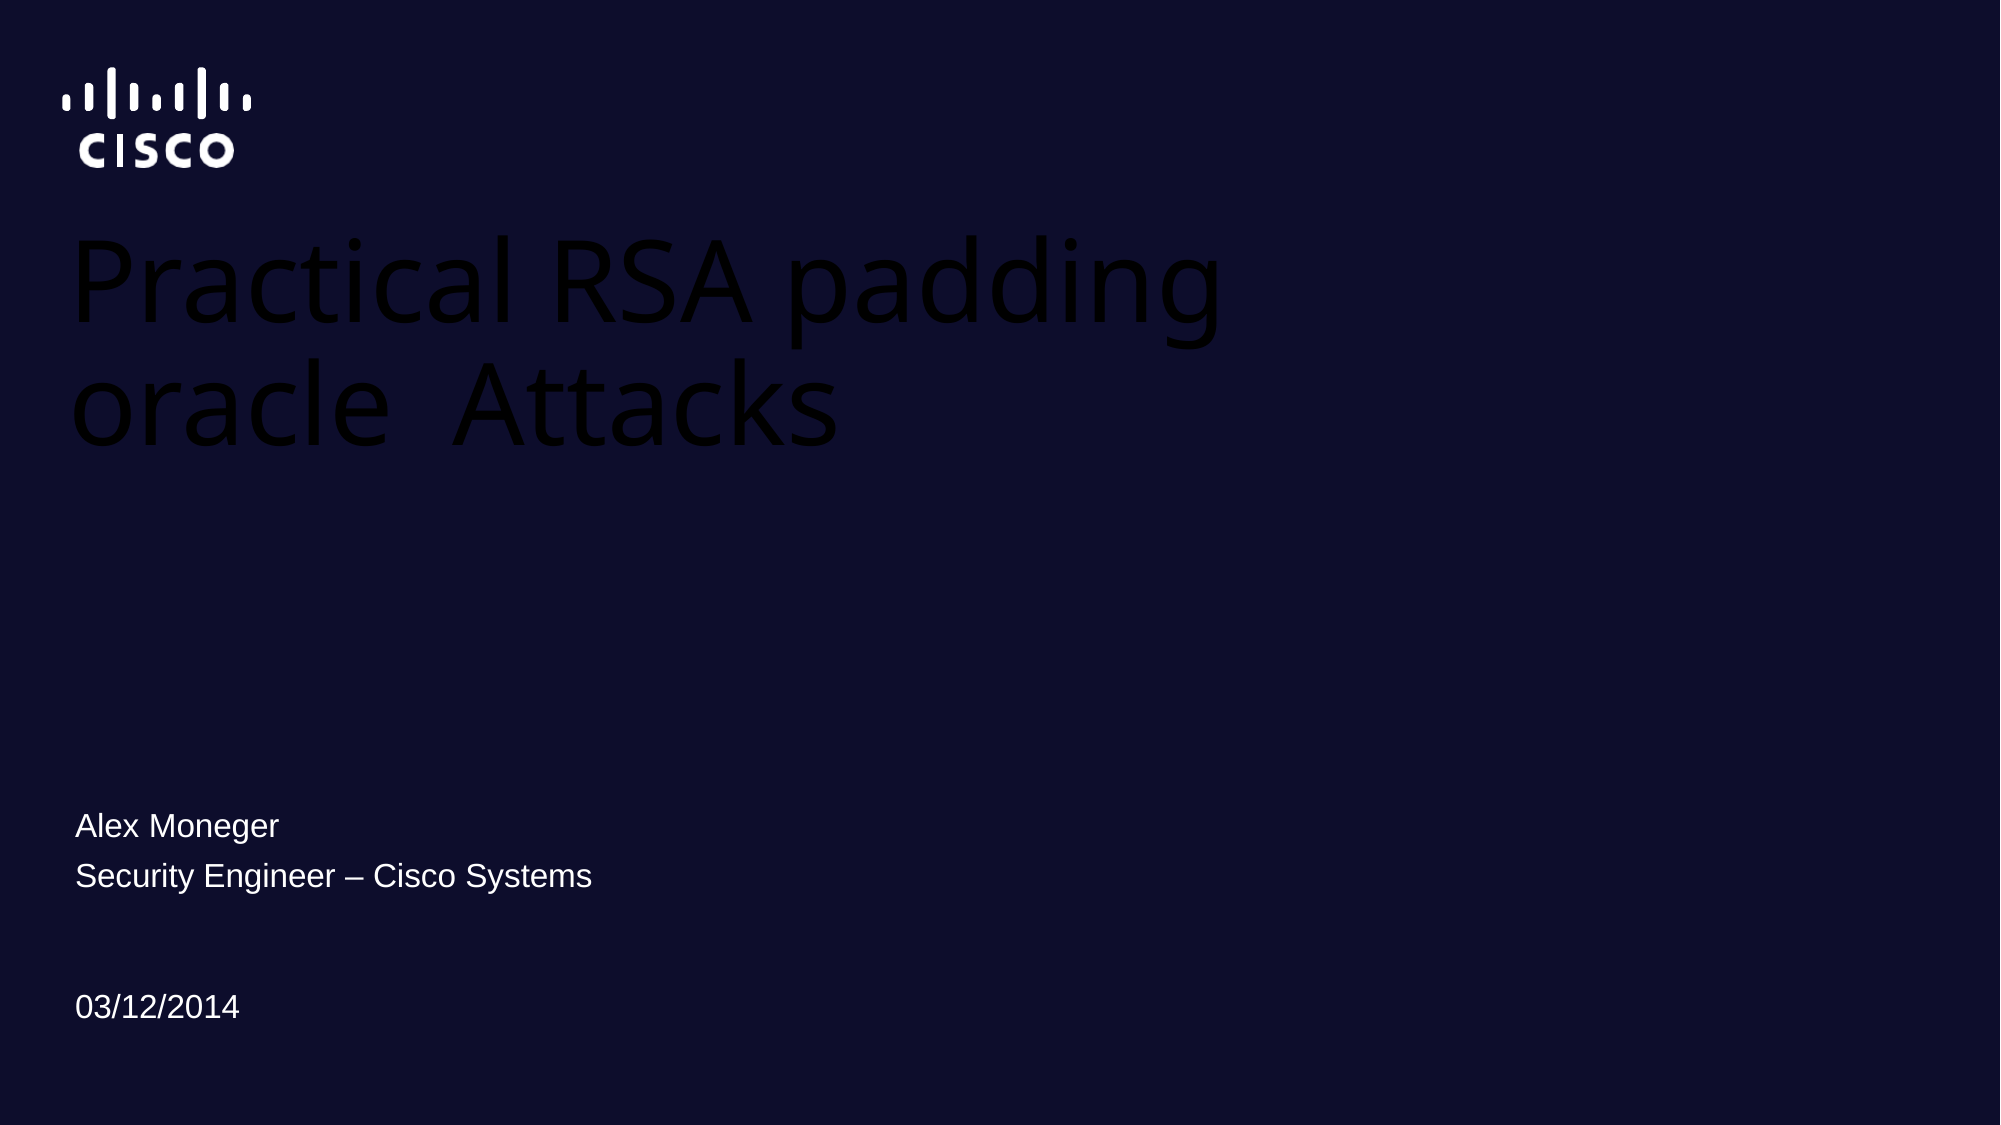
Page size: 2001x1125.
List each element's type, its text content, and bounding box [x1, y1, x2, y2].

text_box Alex Moneger Security Engineer – Cisco Systems 03/12/2014 [72, 791, 598, 1025]
text_box [174, 82, 184, 111]
text_box [197, 67, 206, 120]
text_box [242, 94, 251, 111]
title Practical RSA padding oracle Attacks [65, 204, 1546, 469]
text_box [135, 133, 158, 168]
text_box [62, 94, 71, 111]
text_box [107, 67, 116, 120]
text_box [165, 133, 191, 168]
text_box [219, 82, 229, 111]
text_box [79, 133, 105, 168]
text_box [152, 94, 161, 111]
text_box [129, 82, 139, 111]
text_box [199, 133, 234, 168]
text_box [0, 0, 2000, 1125]
text_box [84, 82, 94, 111]
